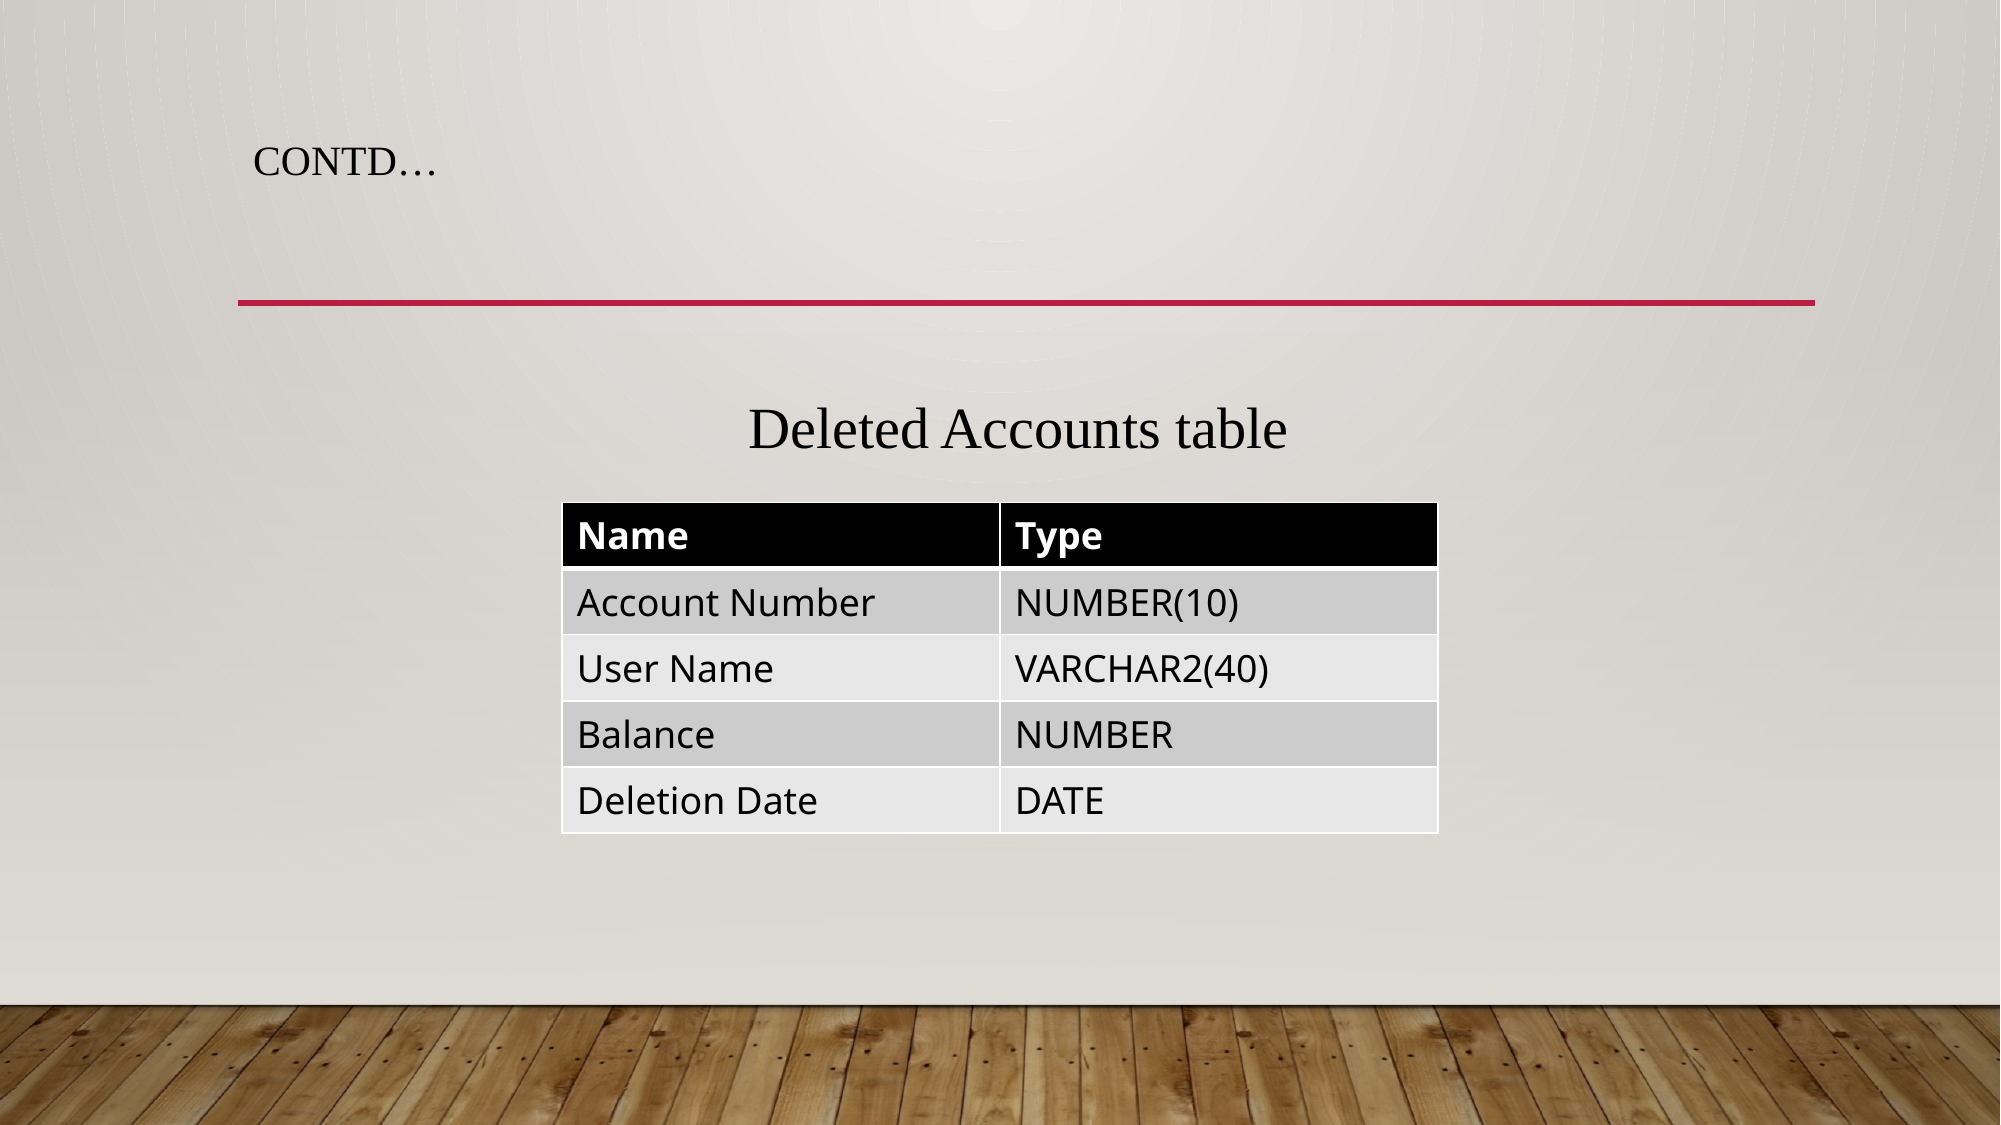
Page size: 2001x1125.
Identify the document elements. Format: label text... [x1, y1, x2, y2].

table_header Name [563, 503, 999, 566]
table_cell Balance [563, 702, 999, 766]
table_cell NUMBER(10) [1001, 571, 1437, 634]
table_cell NUMBER [1001, 702, 1437, 766]
text_box Deleted Accounts table [733, 382, 1318, 468]
table_cell DATE [1001, 768, 1437, 832]
table_cell Account Number [563, 571, 999, 634]
table_header Type [1001, 503, 1437, 566]
table_cell User Name [563, 635, 999, 700]
title Contd… [238, 131, 1814, 214]
picture [0, 1005, 2000, 1125]
table_cell VARCHAR2(40) [1001, 635, 1437, 700]
table_cell Deletion Date [563, 768, 999, 832]
